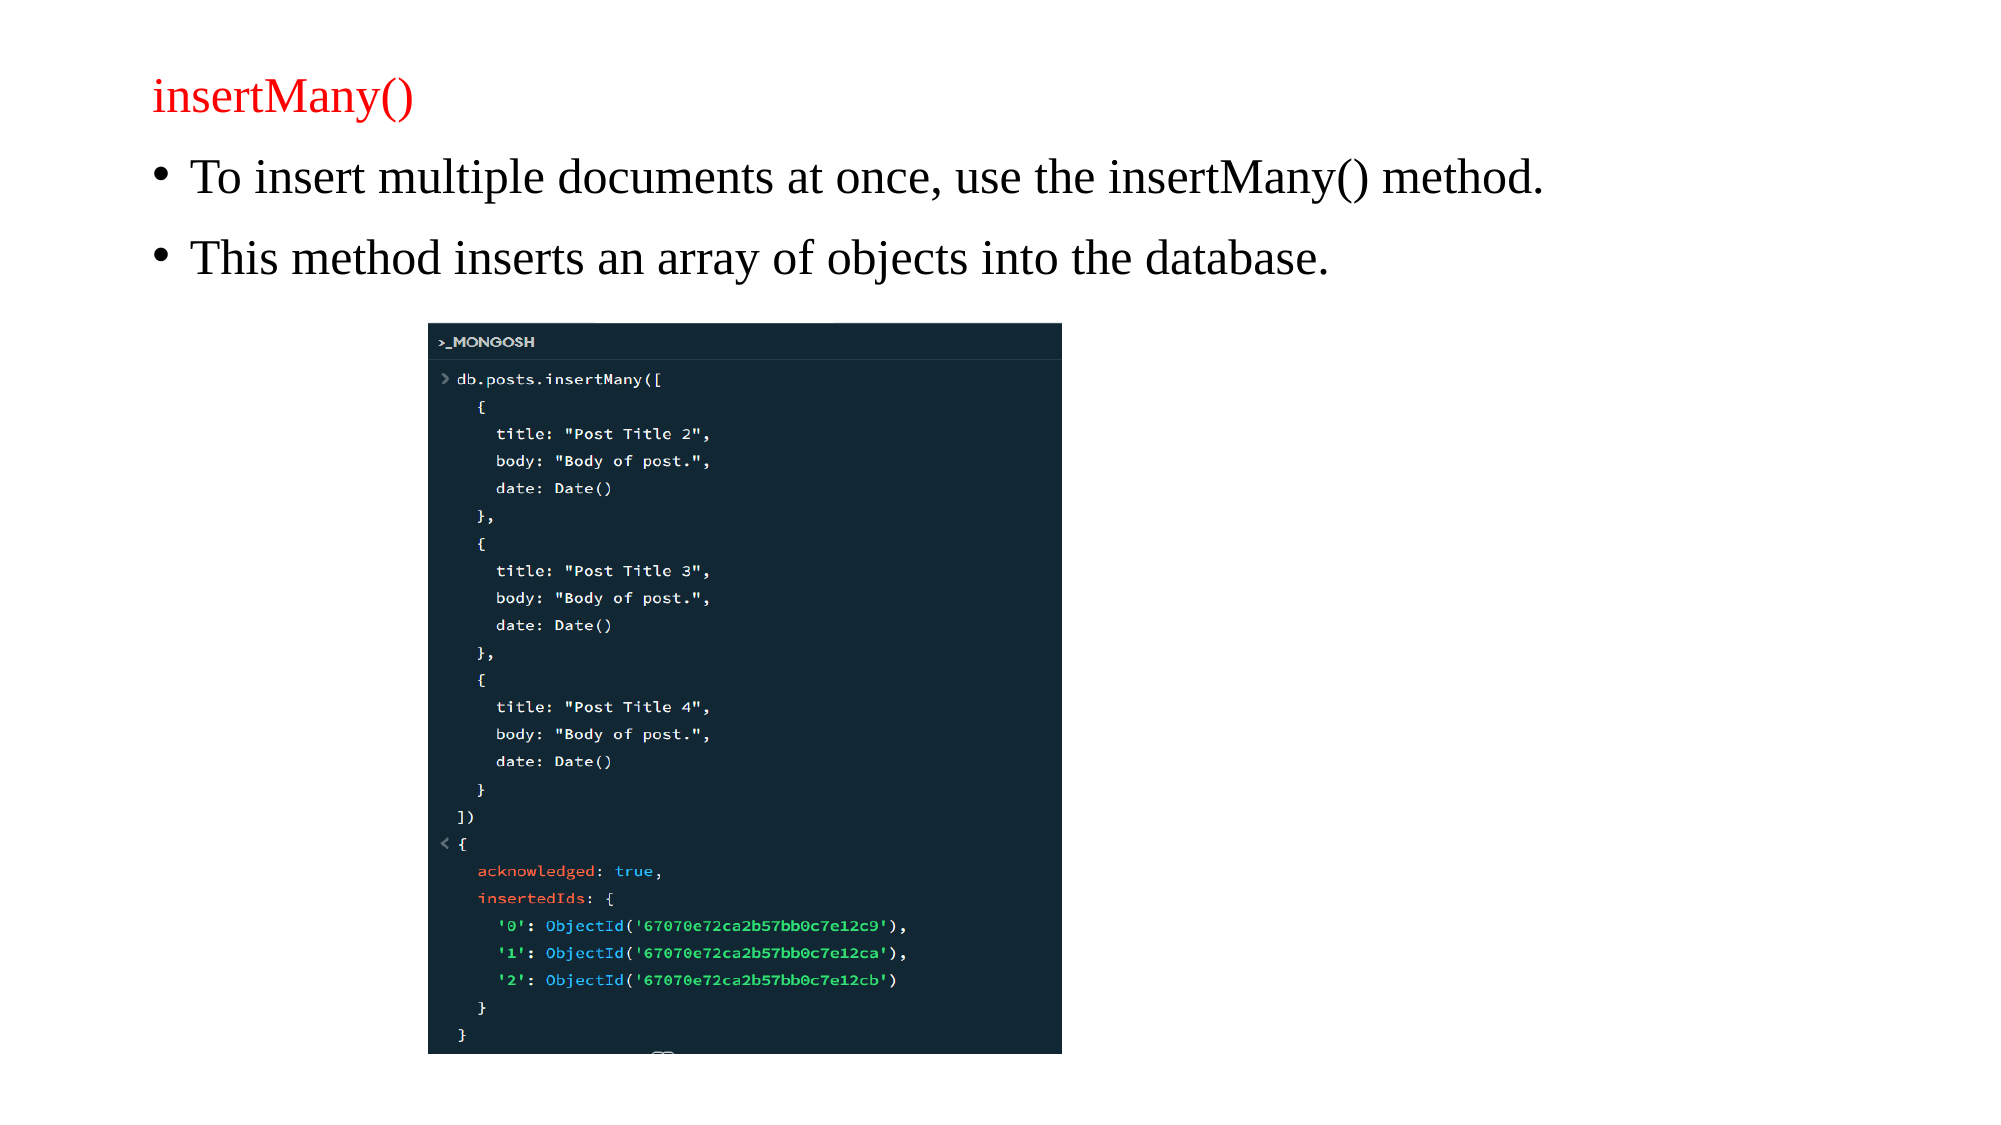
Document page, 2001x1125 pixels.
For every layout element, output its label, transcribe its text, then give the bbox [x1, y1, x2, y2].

list insertMany() To insert multiple documents at once, use the insertMany() method. This method inserts an array of objects into the database. [137, 24, 1863, 1108]
picture [428, 321, 1062, 1054]
